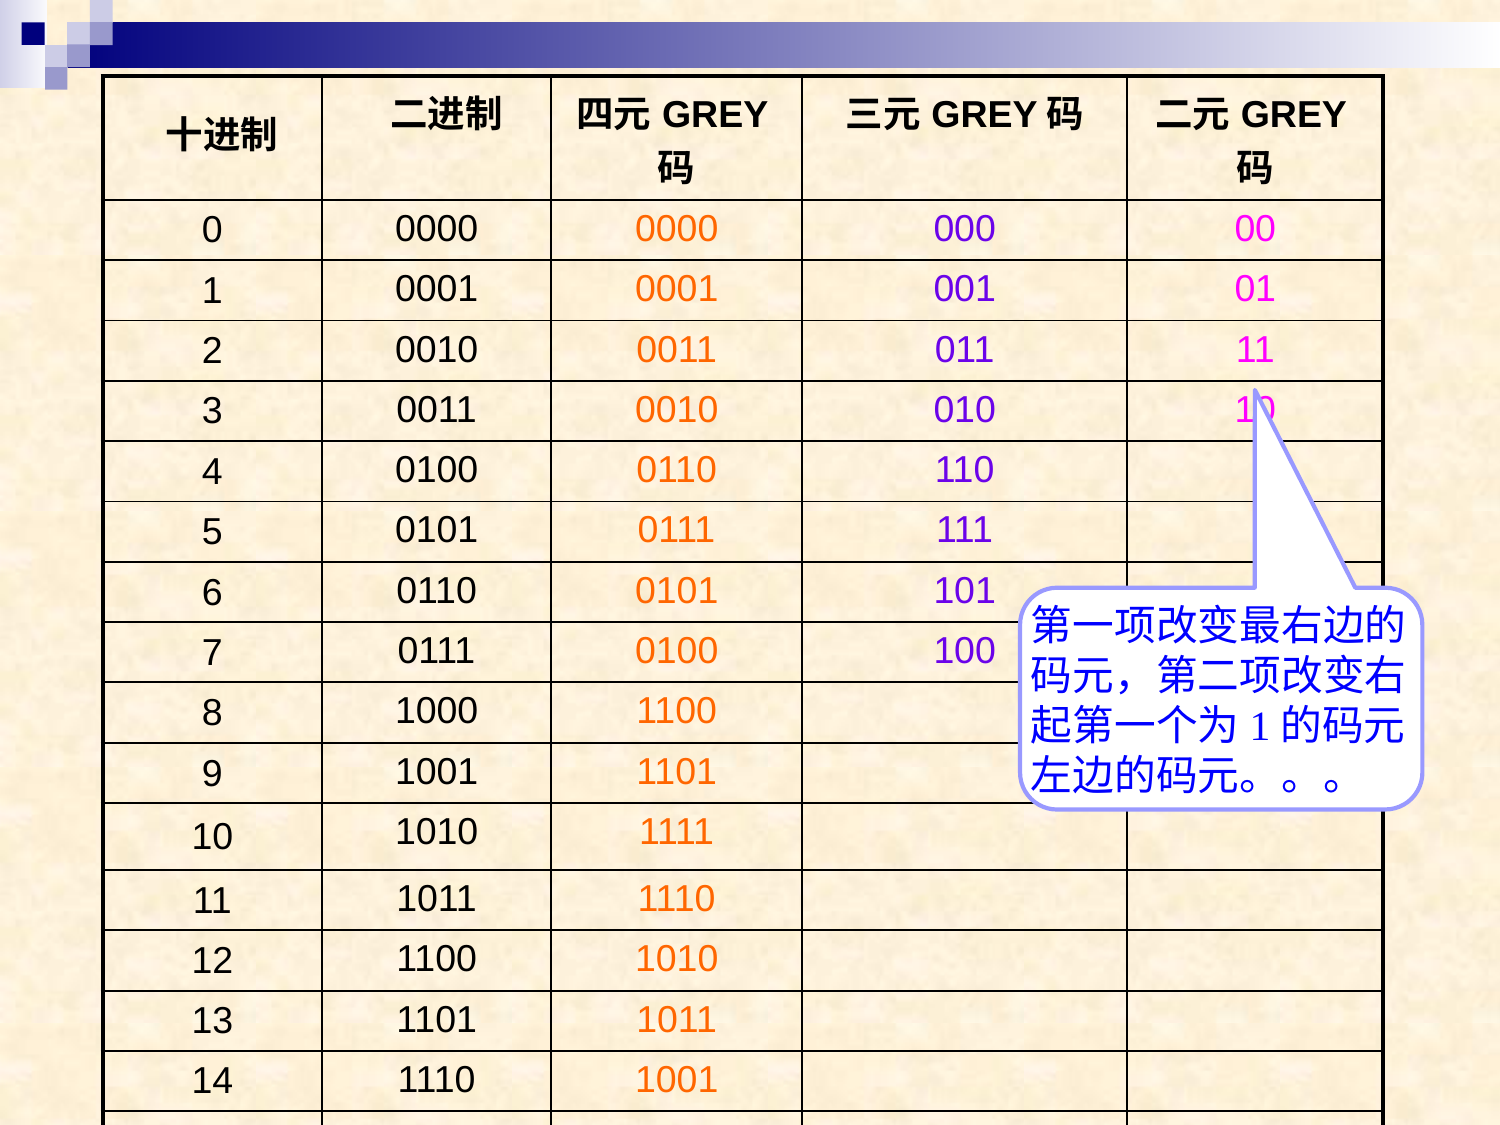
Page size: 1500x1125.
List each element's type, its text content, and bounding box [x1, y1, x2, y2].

table_cell 1101 [552, 744, 801, 802]
table_cell 7 [105, 623, 321, 681]
table_cell 1001 [323, 744, 550, 802]
table_cell 0110 [323, 563, 550, 621]
table_cell 0100 [323, 442, 550, 501]
table_cell [803, 683, 1017, 742]
table_cell 0100 [552, 623, 801, 681]
table_cell 1101 [323, 992, 550, 1050]
table_cell 101 [803, 563, 1126, 621]
table_cell 100 [803, 623, 1018, 681]
table_cell [1346, 563, 1381, 585]
table_cell 0000 [552, 201, 801, 259]
table_cell [1285, 442, 1381, 501]
table_cell 1111 [552, 804, 801, 869]
table_cell 14 [105, 1052, 321, 1110]
table_cell 111 [803, 502, 1126, 561]
table_cell [1128, 1052, 1381, 1110]
text_box 第一项改变最右边的码元，第二项改变右起第一个为1的码元左边的码元。。。 [1017, 387, 1425, 812]
table_cell 1011 [552, 992, 801, 1050]
table_cell 1011 [323, 871, 550, 929]
table_cell [1128, 502, 1252, 561]
table_cell [1128, 812, 1381, 869]
table_cell 1111 [323, 1112, 550, 1125]
table_cell 10 [105, 804, 321, 869]
table_header 十进制 [105, 78, 321, 199]
table_cell 0010 [552, 382, 801, 440]
table_cell 9 [105, 744, 321, 802]
table_cell 010 [803, 382, 1126, 440]
table_cell 6 [105, 563, 321, 621]
table_cell 1110 [323, 1052, 550, 1110]
table_cell [1128, 931, 1381, 990]
table_header 三元GREY码 [803, 78, 1126, 199]
table_cell 10 [1128, 382, 1381, 440]
table_cell [803, 992, 1126, 1050]
picture [0, 67, 1500, 1125]
table_cell [1128, 442, 1252, 501]
table_cell 1 [105, 261, 321, 320]
table_cell 11 [105, 871, 321, 929]
table_header 二元GREY码 [1128, 78, 1381, 199]
table_cell 01 [1128, 261, 1381, 320]
table_cell 12 [105, 931, 321, 990]
table_cell [803, 871, 1126, 929]
table_cell 011 [803, 321, 1126, 380]
table_header 四元GREY码 [552, 78, 801, 199]
table_cell [1128, 563, 1252, 585]
table_cell [803, 744, 1030, 802]
table_cell 0 [105, 201, 321, 259]
table_cell 5 [105, 502, 321, 561]
table_cell 1100 [552, 683, 801, 742]
table_cell 0011 [552, 321, 801, 380]
table_cell 11 [1128, 321, 1381, 380]
table_cell [803, 1112, 1126, 1125]
table_cell 110 [803, 442, 1126, 501]
table_cell 0001 [552, 261, 801, 320]
table_cell 0101 [323, 502, 550, 561]
table_cell 1000 [552, 1112, 801, 1125]
table_cell 0011 [323, 382, 550, 440]
table_cell [1128, 1112, 1381, 1125]
table_cell [1315, 502, 1381, 561]
table_cell 0101 [552, 563, 801, 621]
table_cell 2 [105, 321, 321, 380]
table_cell 0010 [323, 321, 550, 380]
table_cell 13 [105, 992, 321, 1050]
table_cell 1000 [323, 683, 550, 742]
table_cell 001 [803, 261, 1126, 320]
table_cell 0111 [552, 502, 801, 561]
table_cell [803, 804, 1126, 869]
table_cell 4 [105, 442, 321, 501]
table_cell 0000 [323, 201, 550, 259]
table_cell 1001 [552, 1052, 801, 1110]
table_cell [803, 931, 1126, 990]
table_cell 0111 [323, 623, 550, 681]
table_cell 8 [105, 683, 321, 742]
table_cell [1128, 871, 1381, 929]
table_cell 1100 [323, 931, 550, 990]
table_cell 1010 [323, 804, 550, 869]
table_cell 0110 [552, 442, 801, 501]
table_header 二进制 [323, 78, 550, 199]
table_cell 15 [105, 1112, 321, 1125]
table_cell [1128, 992, 1381, 1050]
table_cell 0001 [323, 261, 550, 320]
table_cell 1110 [552, 871, 801, 929]
picture [47, 0, 89, 45]
table_cell [803, 1052, 1126, 1110]
table_cell 3 [105, 382, 321, 440]
table_cell 1010 [552, 931, 801, 990]
table_cell 000 [803, 201, 1126, 259]
table_cell 00 [1128, 201, 1381, 259]
picture [113, 0, 1500, 22]
